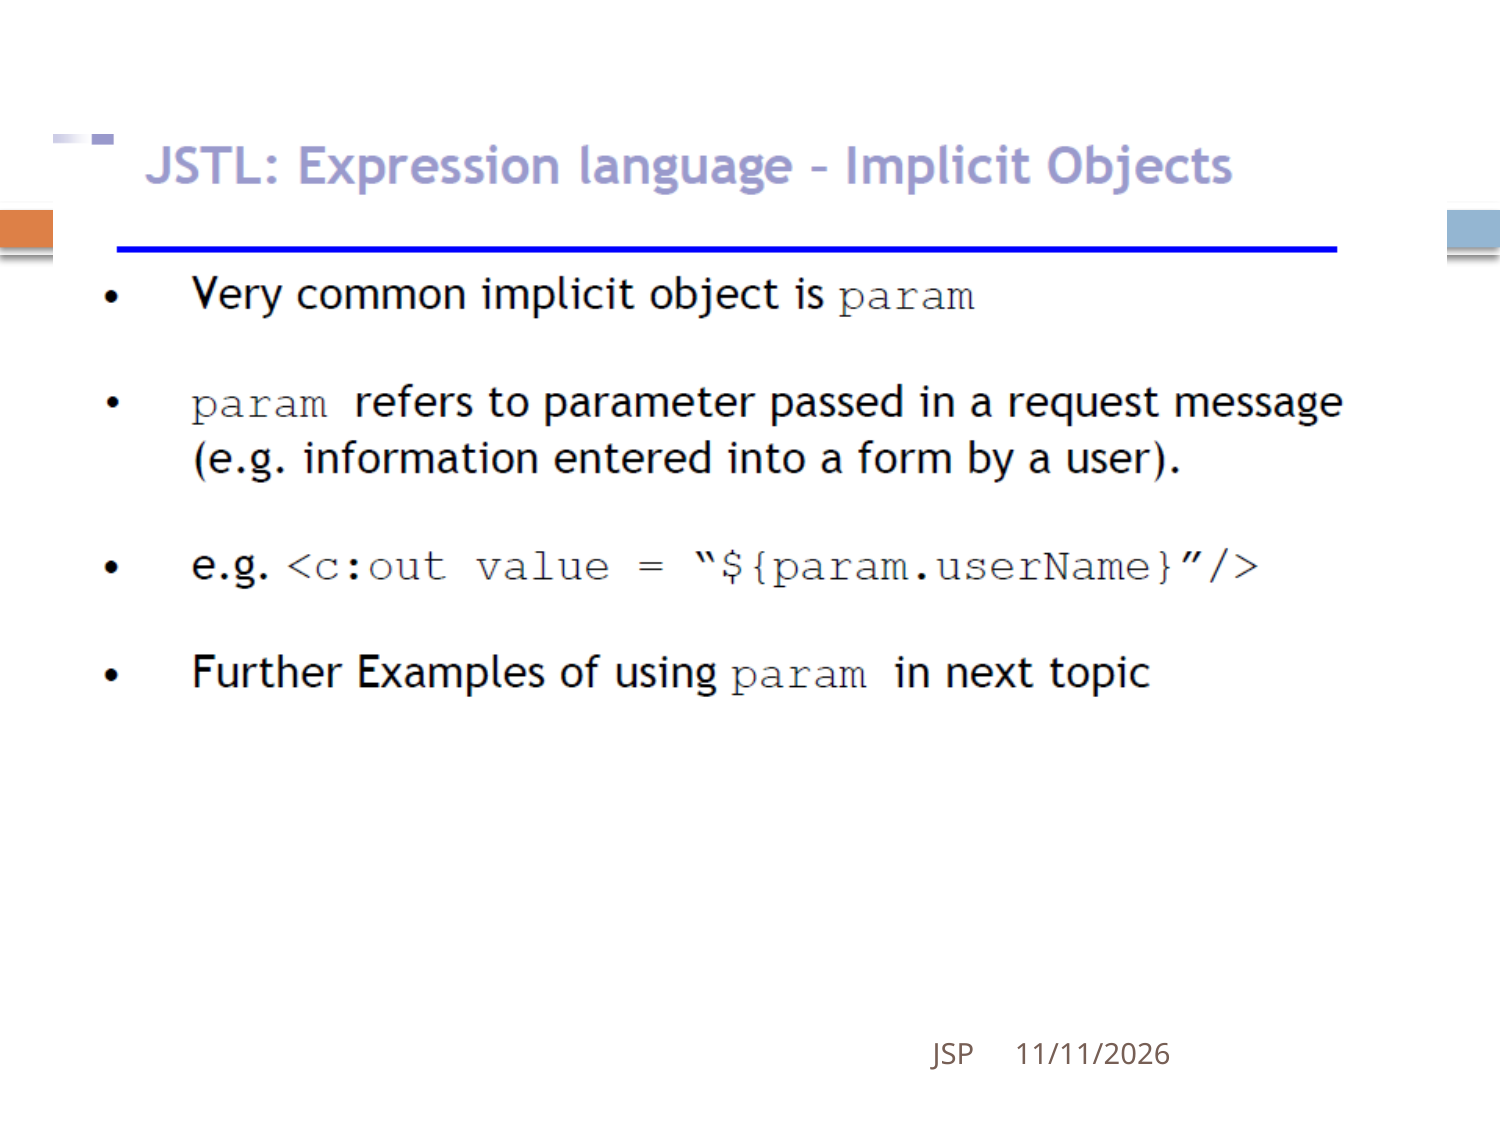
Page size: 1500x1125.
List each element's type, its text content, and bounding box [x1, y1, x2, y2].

picture [53, 134, 1447, 991]
footer JSP [99, 1024, 990, 1085]
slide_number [999, 1025, 1438, 1085]
